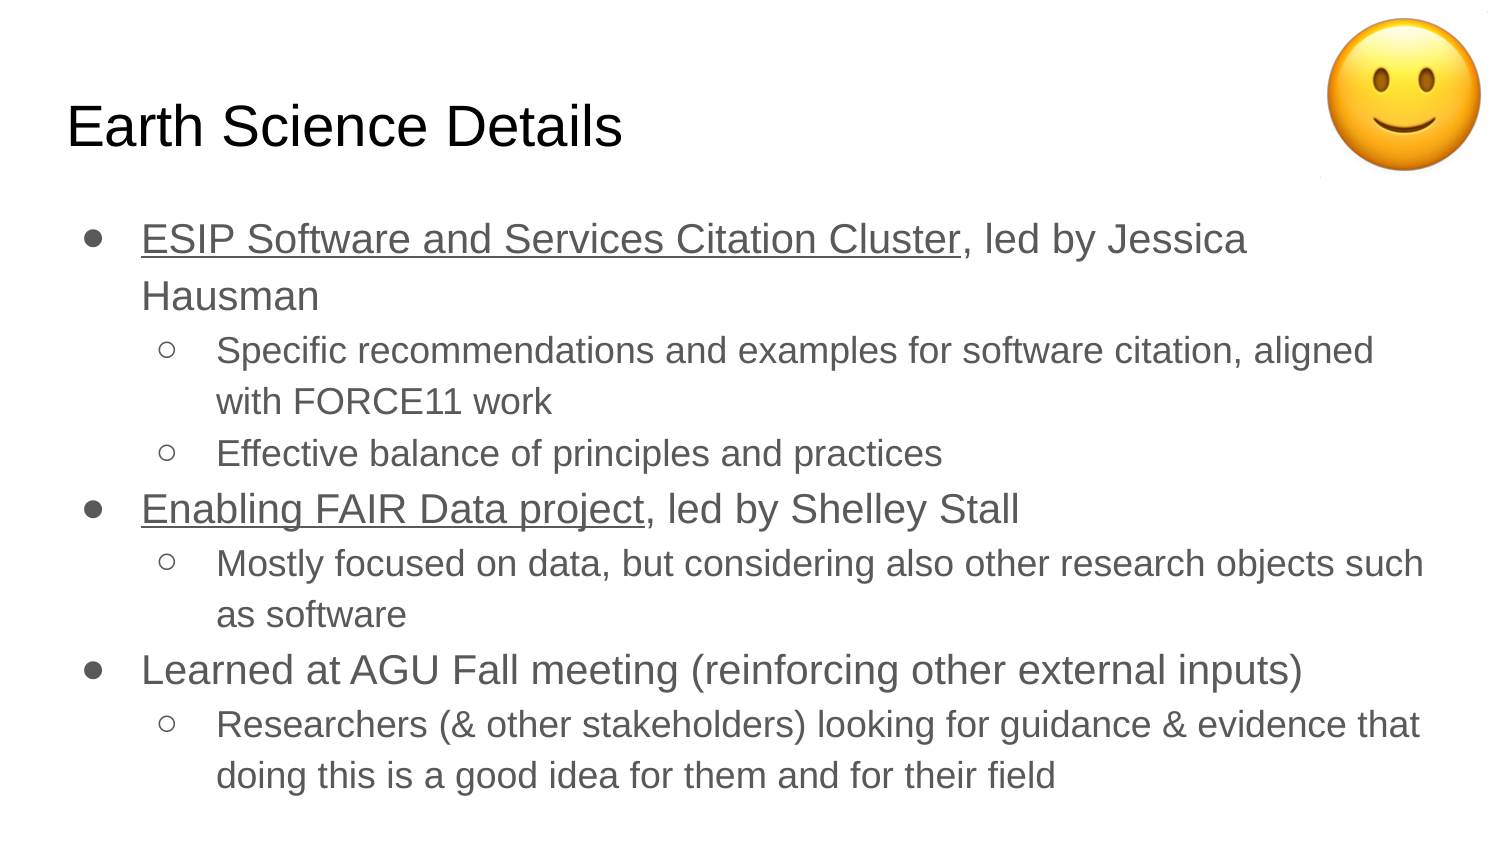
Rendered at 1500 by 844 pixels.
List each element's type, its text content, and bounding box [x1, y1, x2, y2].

picture [1320, 11, 1488, 179]
title Earth Science Details [51, 72, 1315, 167]
list ESIP Software and Services Citation Cluster, led by Jessica Hausman Specific recommendations and examples for software citation, aligned with FORCE11 work Effective balance of principles and practices Enabling FAIR Data project, led by Shelley Stall Mostly focused on data, but considering also other research objects such as software Learned at AGU Fall meeting (reinforcing other external inputs) Researchers (& other stakeholders) looking for guidance & evidence that doing this is a good idea for them and for their field [51, 189, 1449, 750]
